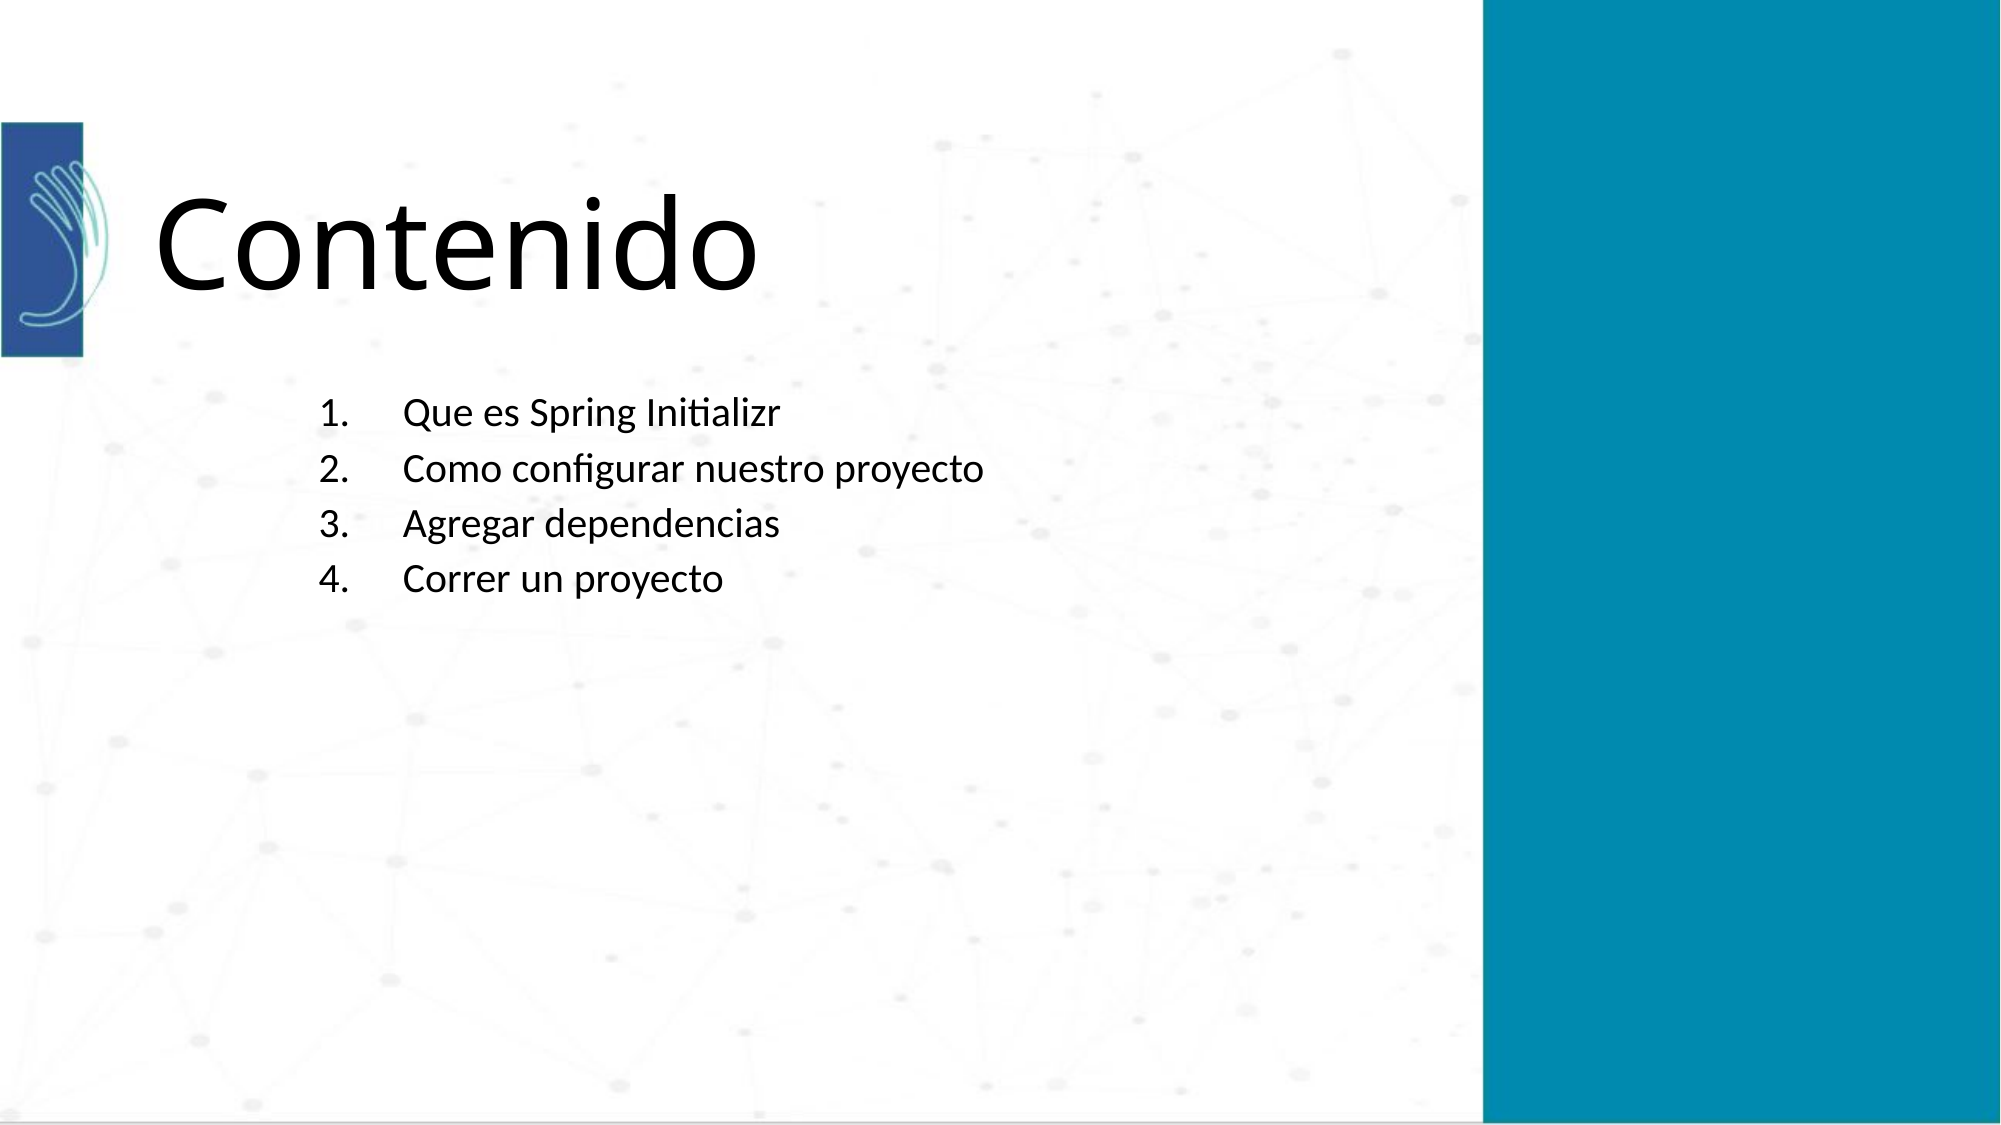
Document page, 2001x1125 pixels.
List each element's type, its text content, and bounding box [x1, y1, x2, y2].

list Que es Spring Initializr Como configurar nuestro proyecto Agregar dependencias Correr un proyecto [78, 383, 1444, 1105]
title Contenido [137, 140, 1863, 359]
picture [0, 0, 2001, 1125]
